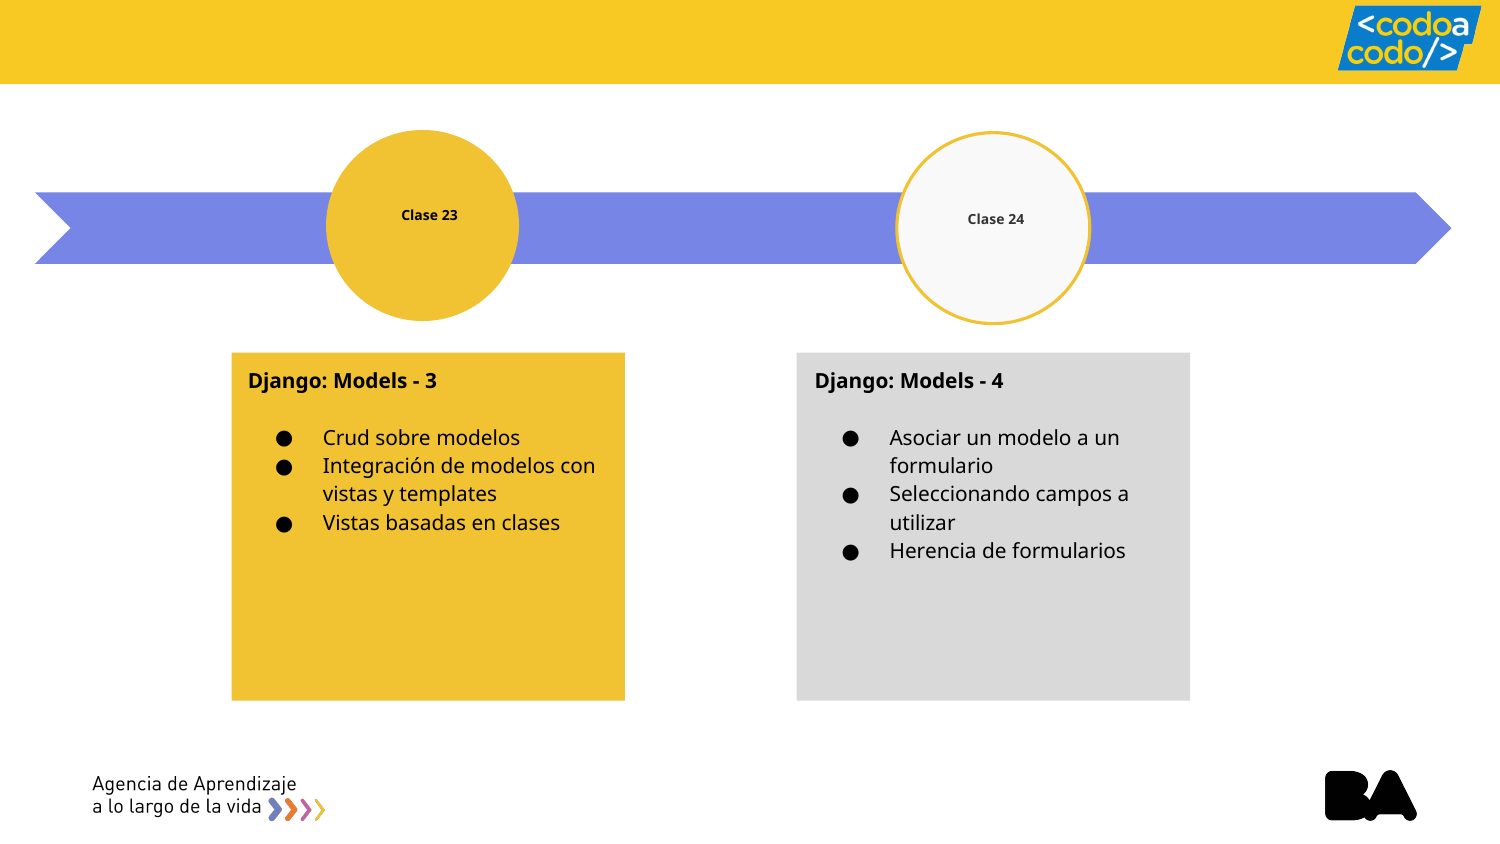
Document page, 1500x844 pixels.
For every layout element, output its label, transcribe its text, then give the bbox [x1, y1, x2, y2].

title Clase 23 [339, 190, 520, 240]
picture [1337, 5, 1482, 71]
picture [70, 756, 344, 835]
text_box Django: Models - 4 Asociar un modelo a un formulario Seleccionando campos a utilizar Herencia de formularios [799, 351, 1193, 692]
picture [1325, 770, 1417, 821]
title Clase 24 [921, 194, 1071, 245]
text_box Django: Models - 3 Crud sobre modelos Integración de modelos con vistas y templates Vistas basadas en clases [232, 351, 627, 700]
